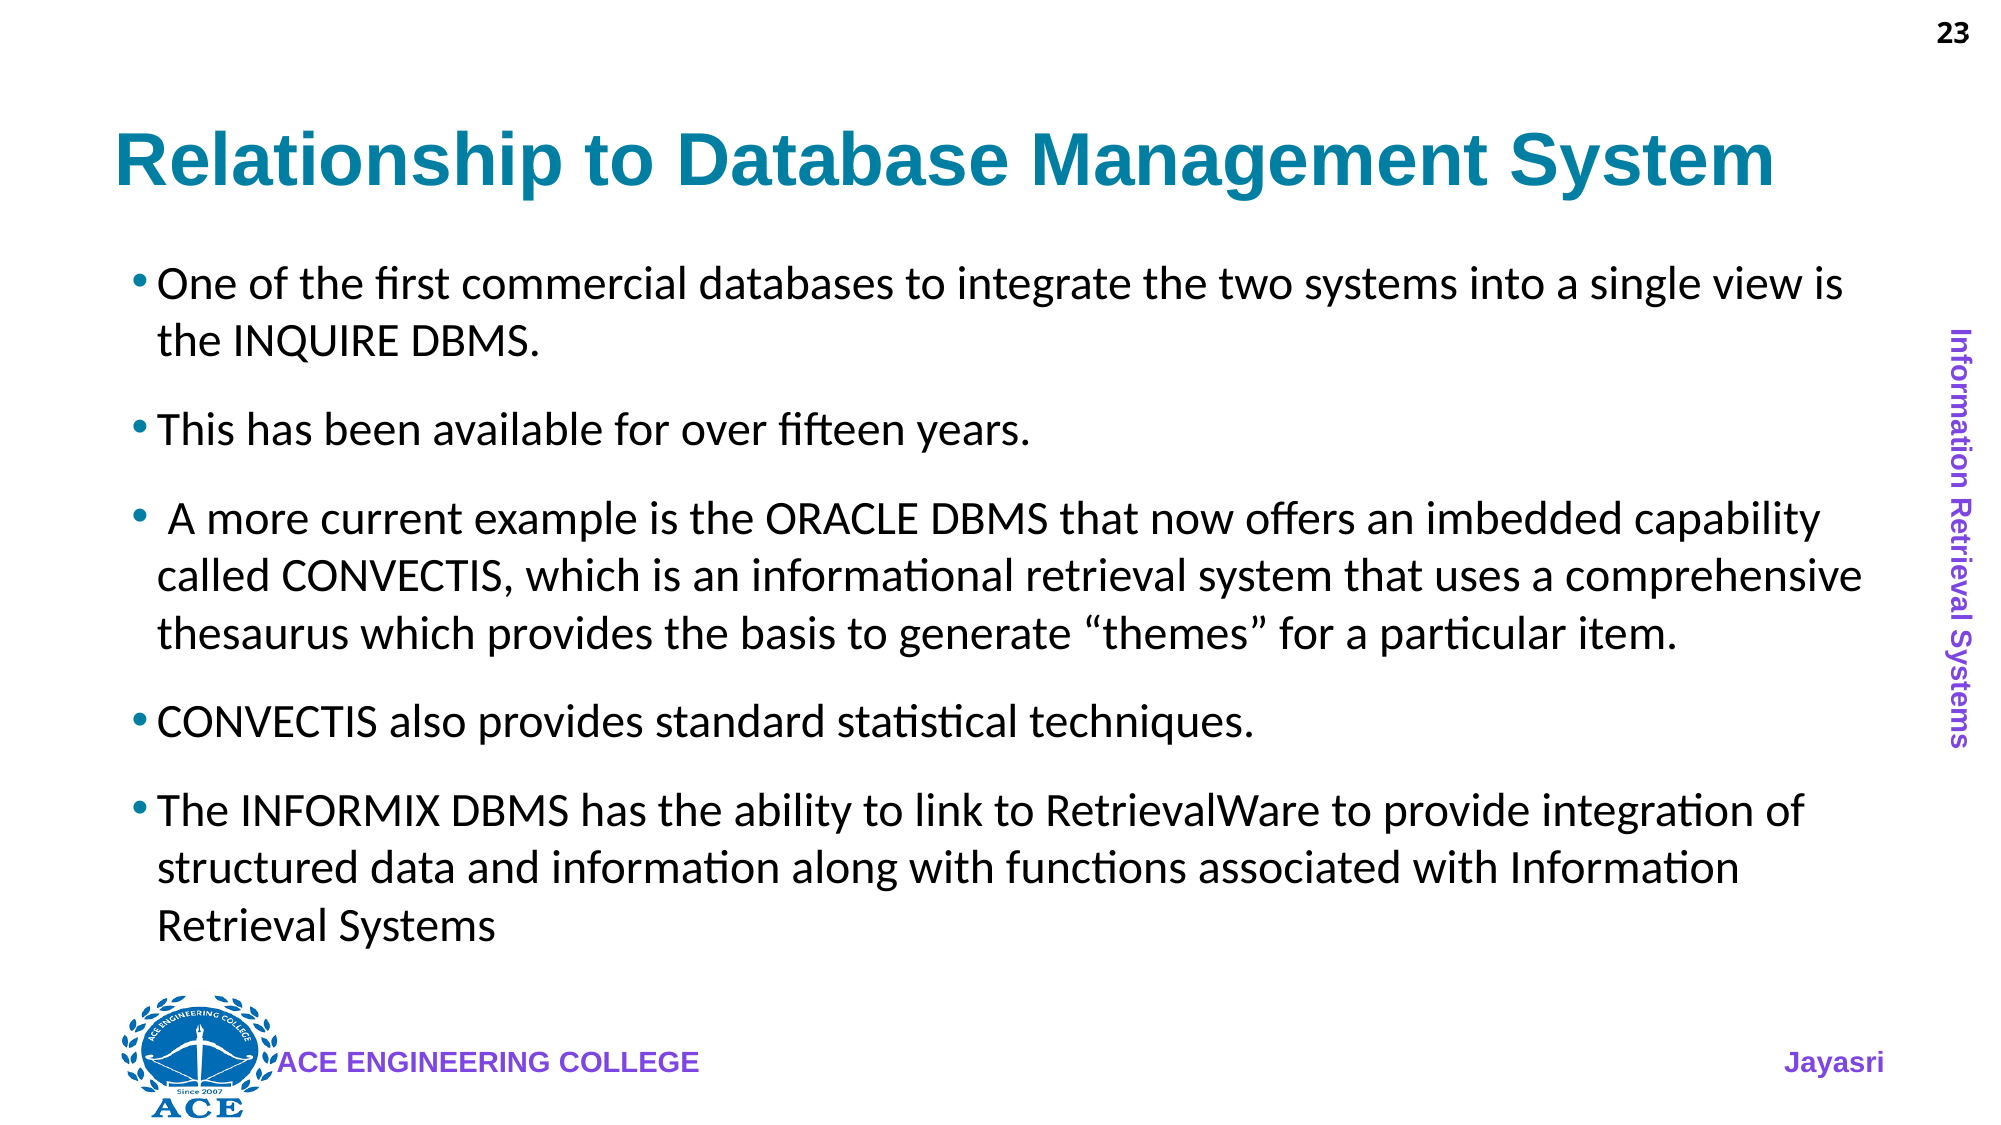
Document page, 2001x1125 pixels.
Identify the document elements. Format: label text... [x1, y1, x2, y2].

slide_number 23 [1879, 18, 2000, 49]
list One of the first commercial databases to integrate the two systems into a single view is the INQUIRE DBMS. This has been available for over fifteen years. A more current example is the ORACLE DBMS that now offers an imbedded capability called CONVECTIS, which is an informational retrieval system that uses a comprehensive thesaurus which provides the basis to generate “themes” for a particular item. CONVECTIS also provides standard statistical techniques. The INFORMIX DBMS has the ability to link to RetrievalWare to provide integration of structured data and information along with functions associated with Information Retrieval Systems [99, 236, 1901, 1010]
title Relationship to Database Management System [99, 35, 1900, 216]
picture [101, 1010, 303, 1125]
